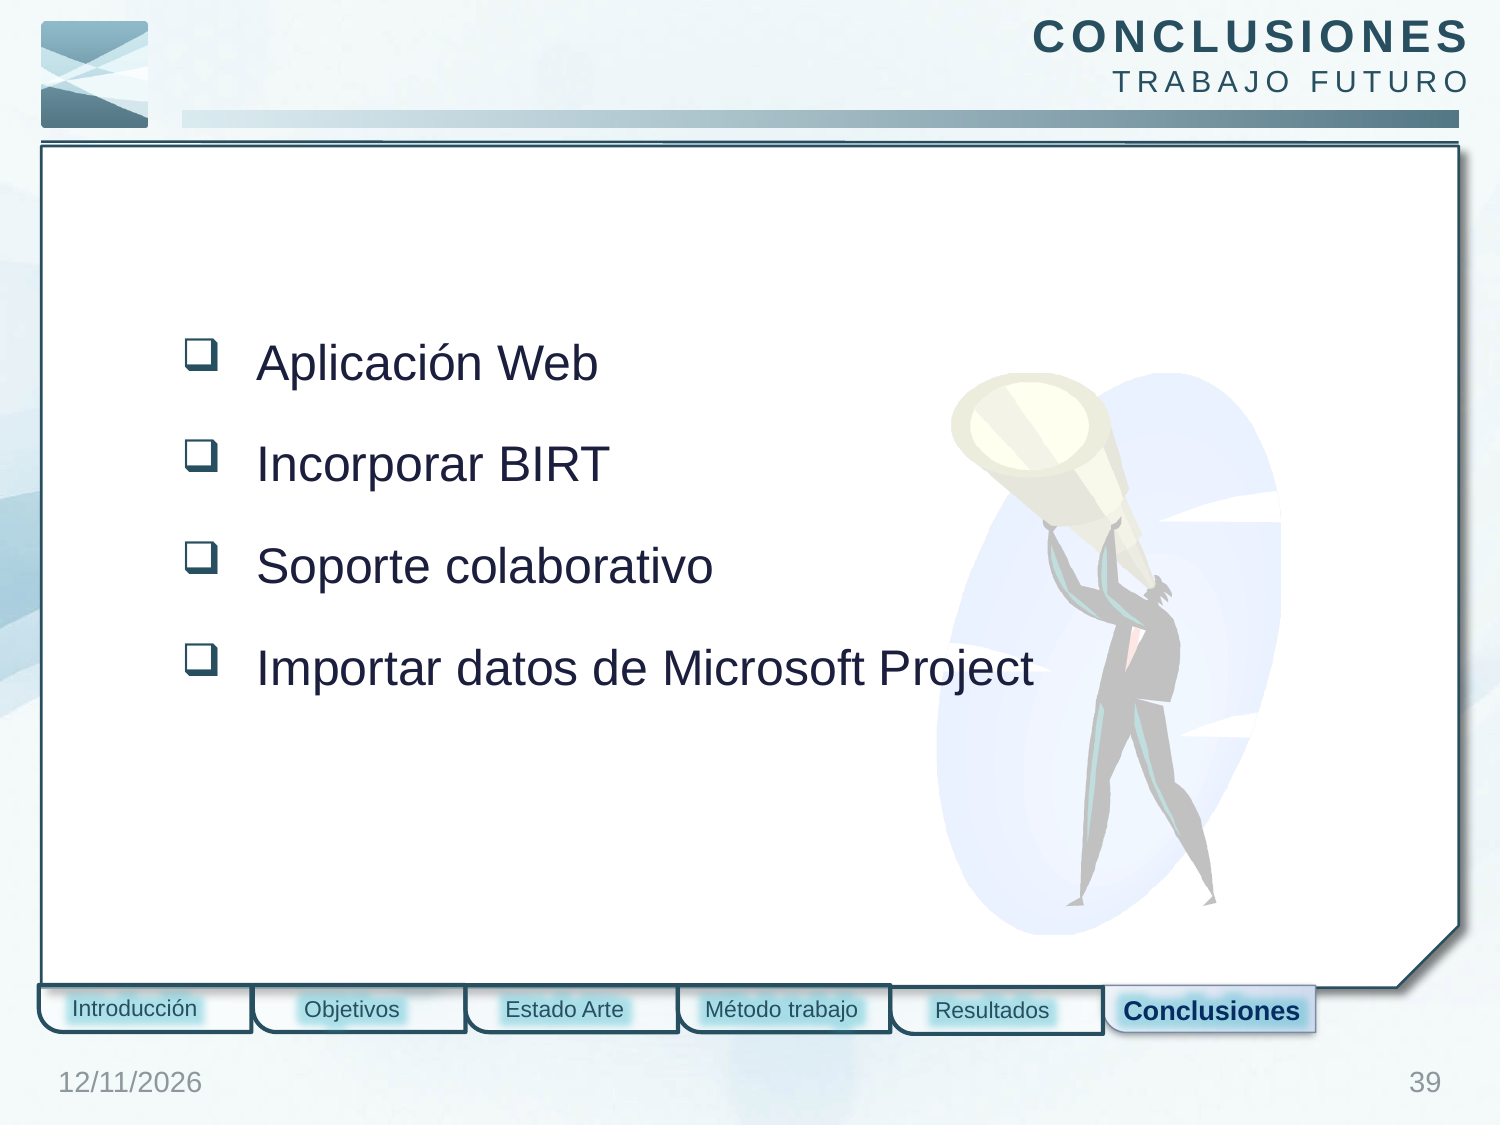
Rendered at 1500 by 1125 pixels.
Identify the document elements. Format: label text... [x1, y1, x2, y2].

text_box Objetivos [289, 986, 446, 1030]
picture [936, 373, 1281, 936]
text_box [36, 982, 50, 1031]
text_box [1117, 986, 1121, 1034]
text_box Aplicación Web Incorporar BIRT Soporte colaborativo Importar datos de Microsoft Project [166, 322, 1381, 797]
text_box [455, 982, 468, 1035]
text_box Método trabajo [690, 987, 890, 1030]
text_box [463, 983, 479, 1033]
text_box Estado Arte [490, 987, 678, 1030]
text_box [250, 982, 279, 1035]
slide_number 39 [1109, 1058, 1460, 1103]
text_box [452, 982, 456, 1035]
picture [41, 21, 148, 128]
text_box [888, 984, 909, 1036]
text_box Resultados [920, 988, 1109, 1031]
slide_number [40, 1058, 391, 1103]
text_box Introducción [57, 986, 259, 1029]
text_box Conclusiones [1121, 986, 1337, 1034]
text_box conclusiones Trabajo futuro [182, 0, 1483, 107]
text_box [0, 0, 1500, 1125]
text_box [479, 983, 483, 1034]
